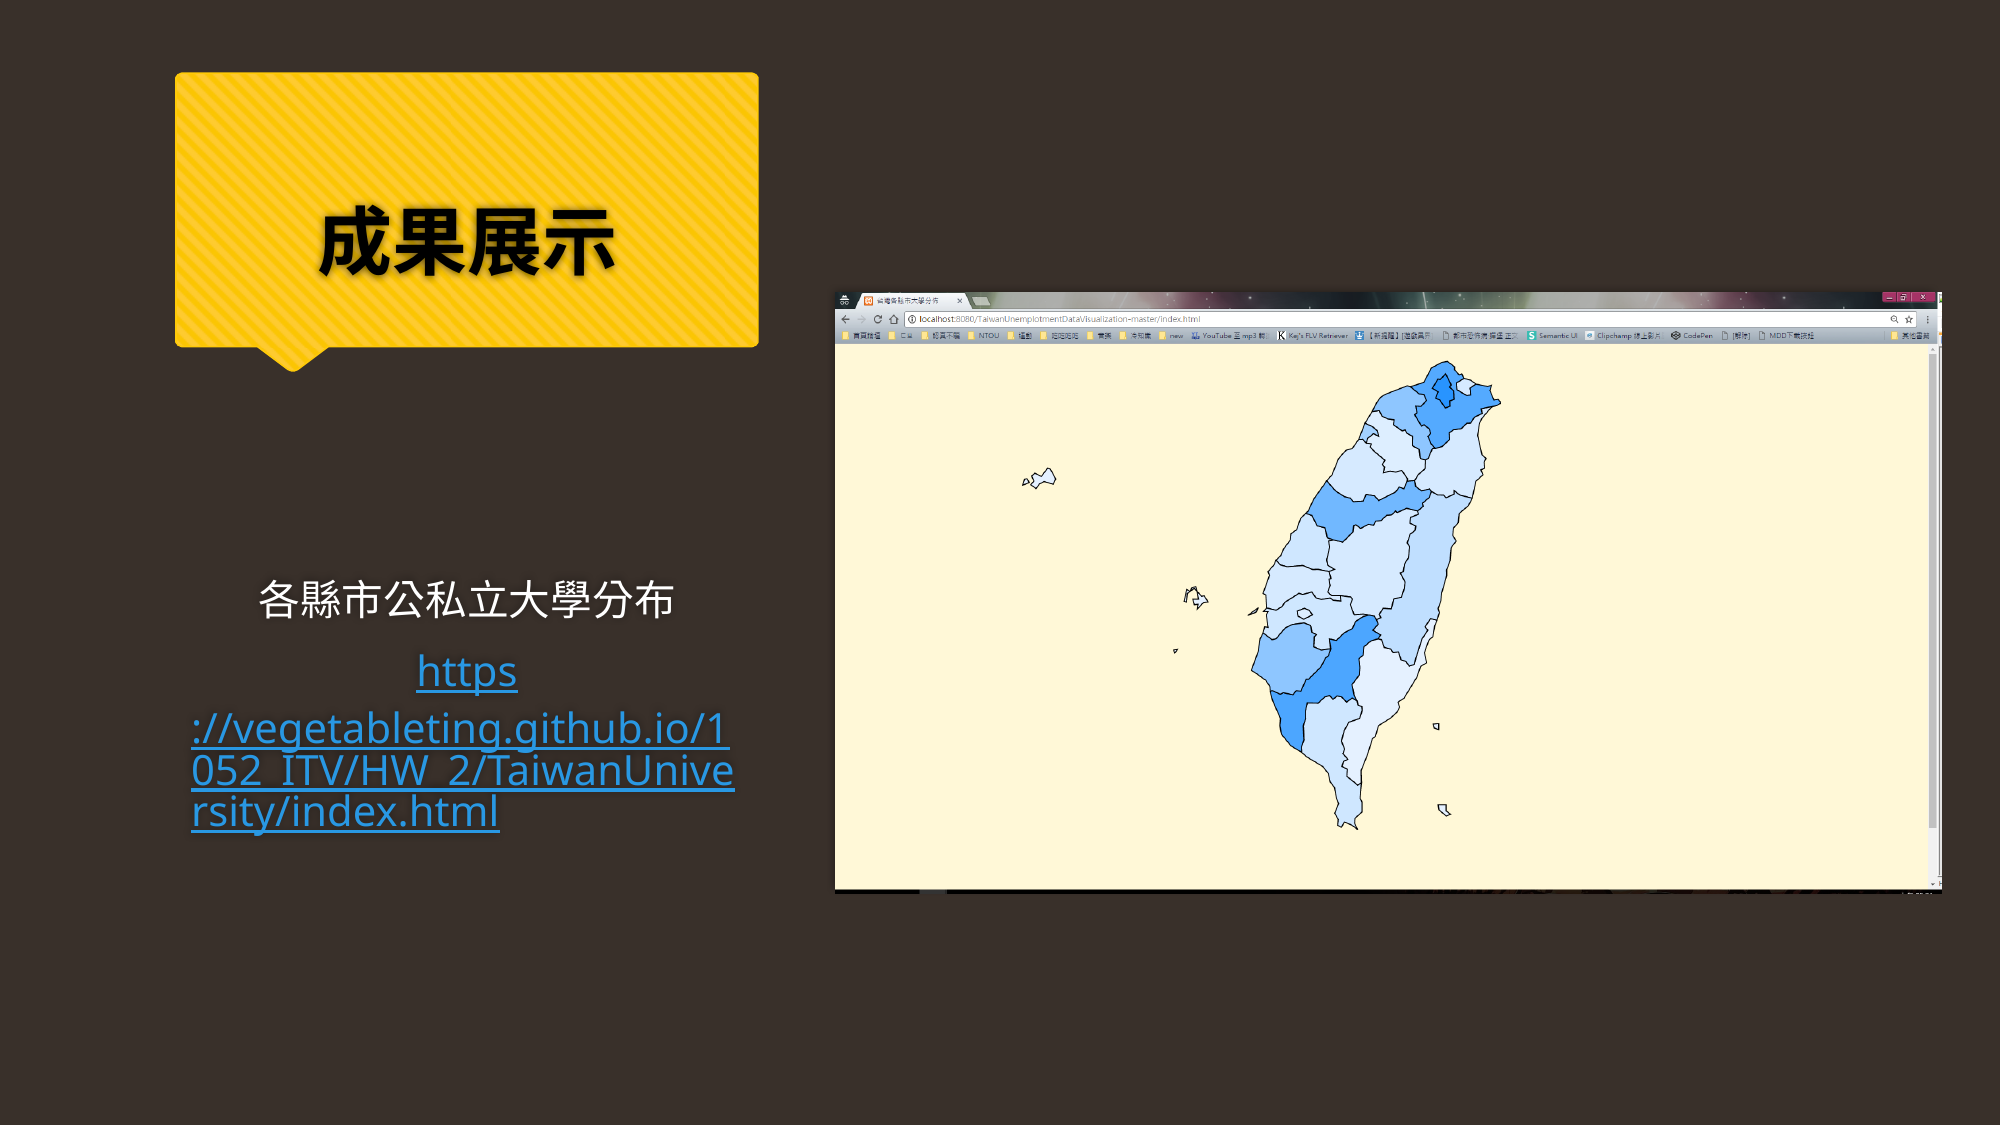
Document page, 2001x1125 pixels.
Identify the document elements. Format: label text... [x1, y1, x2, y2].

picture [835, 292, 1942, 894]
title 成果展示 [176, 24, 758, 293]
list 各縣市公私立大學分布 https://vegetableting.github.io/1052_ITV/HW_2/TaiwanUniversity/index.html [176, 370, 758, 962]
